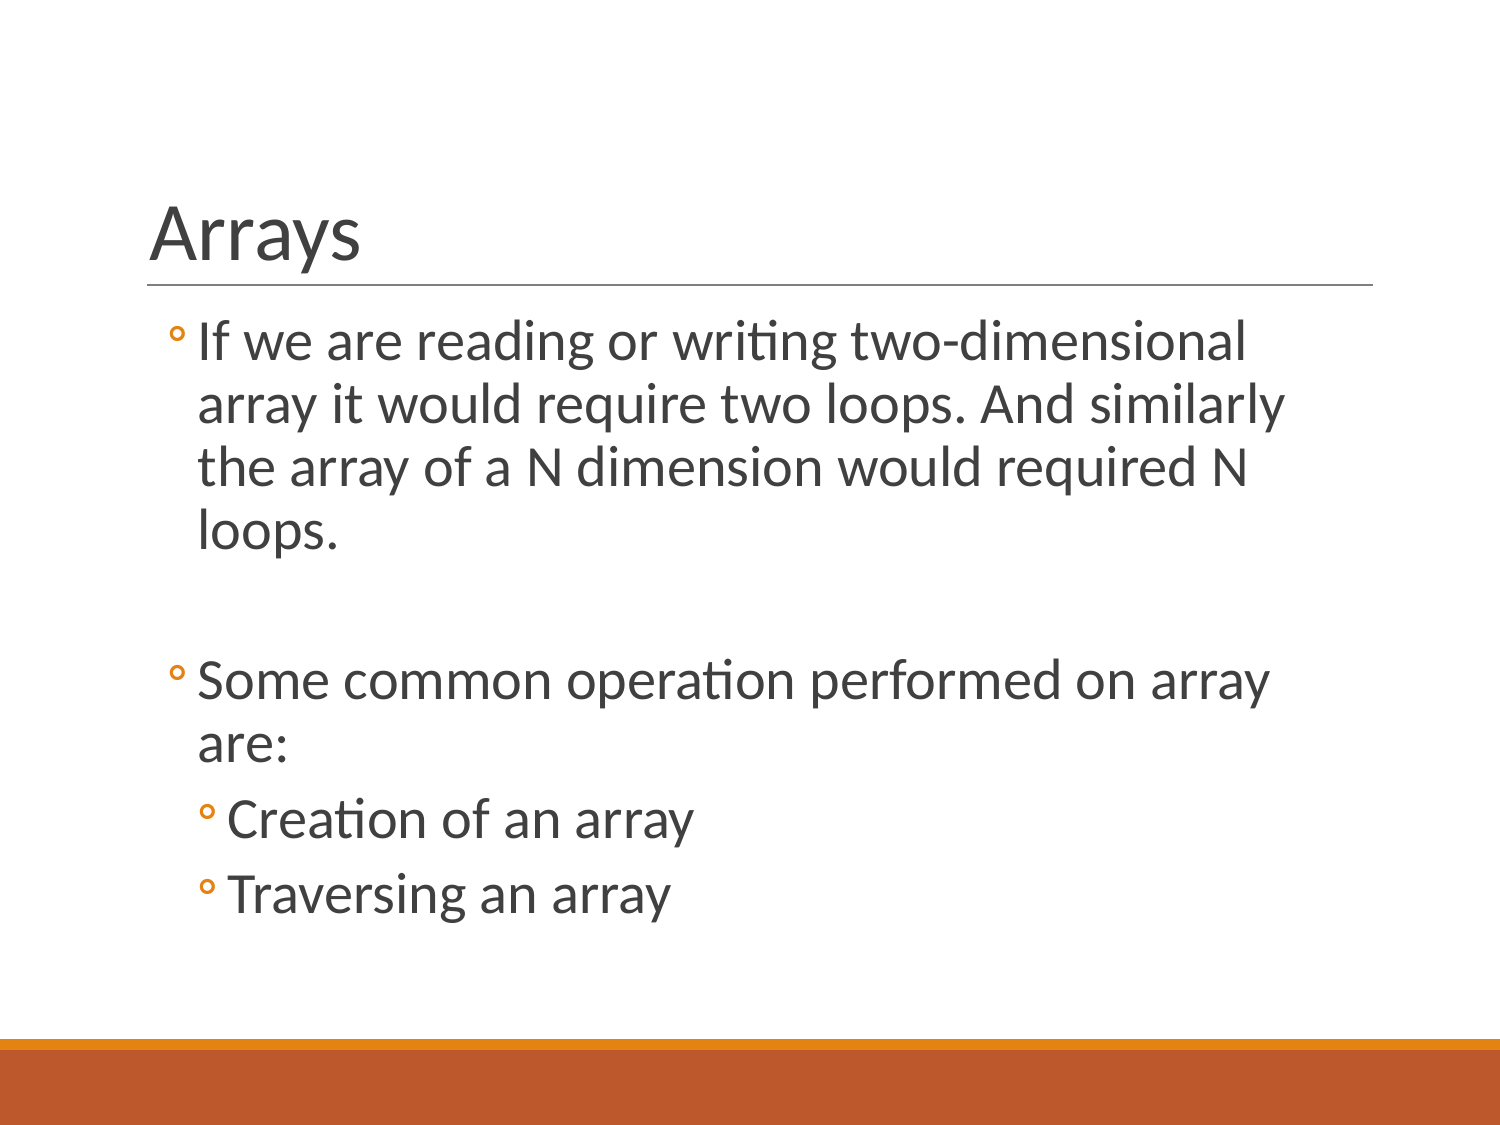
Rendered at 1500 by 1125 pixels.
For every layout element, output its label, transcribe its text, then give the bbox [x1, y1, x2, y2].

list If we are reading or writing two-dimensional array it would require two loops. And similarly the array of a N dimension would required N loops. Some common operation performed on array are: Creation of an array Traversing an array [134, 302, 1373, 963]
title Arrays [134, 47, 1373, 285]
